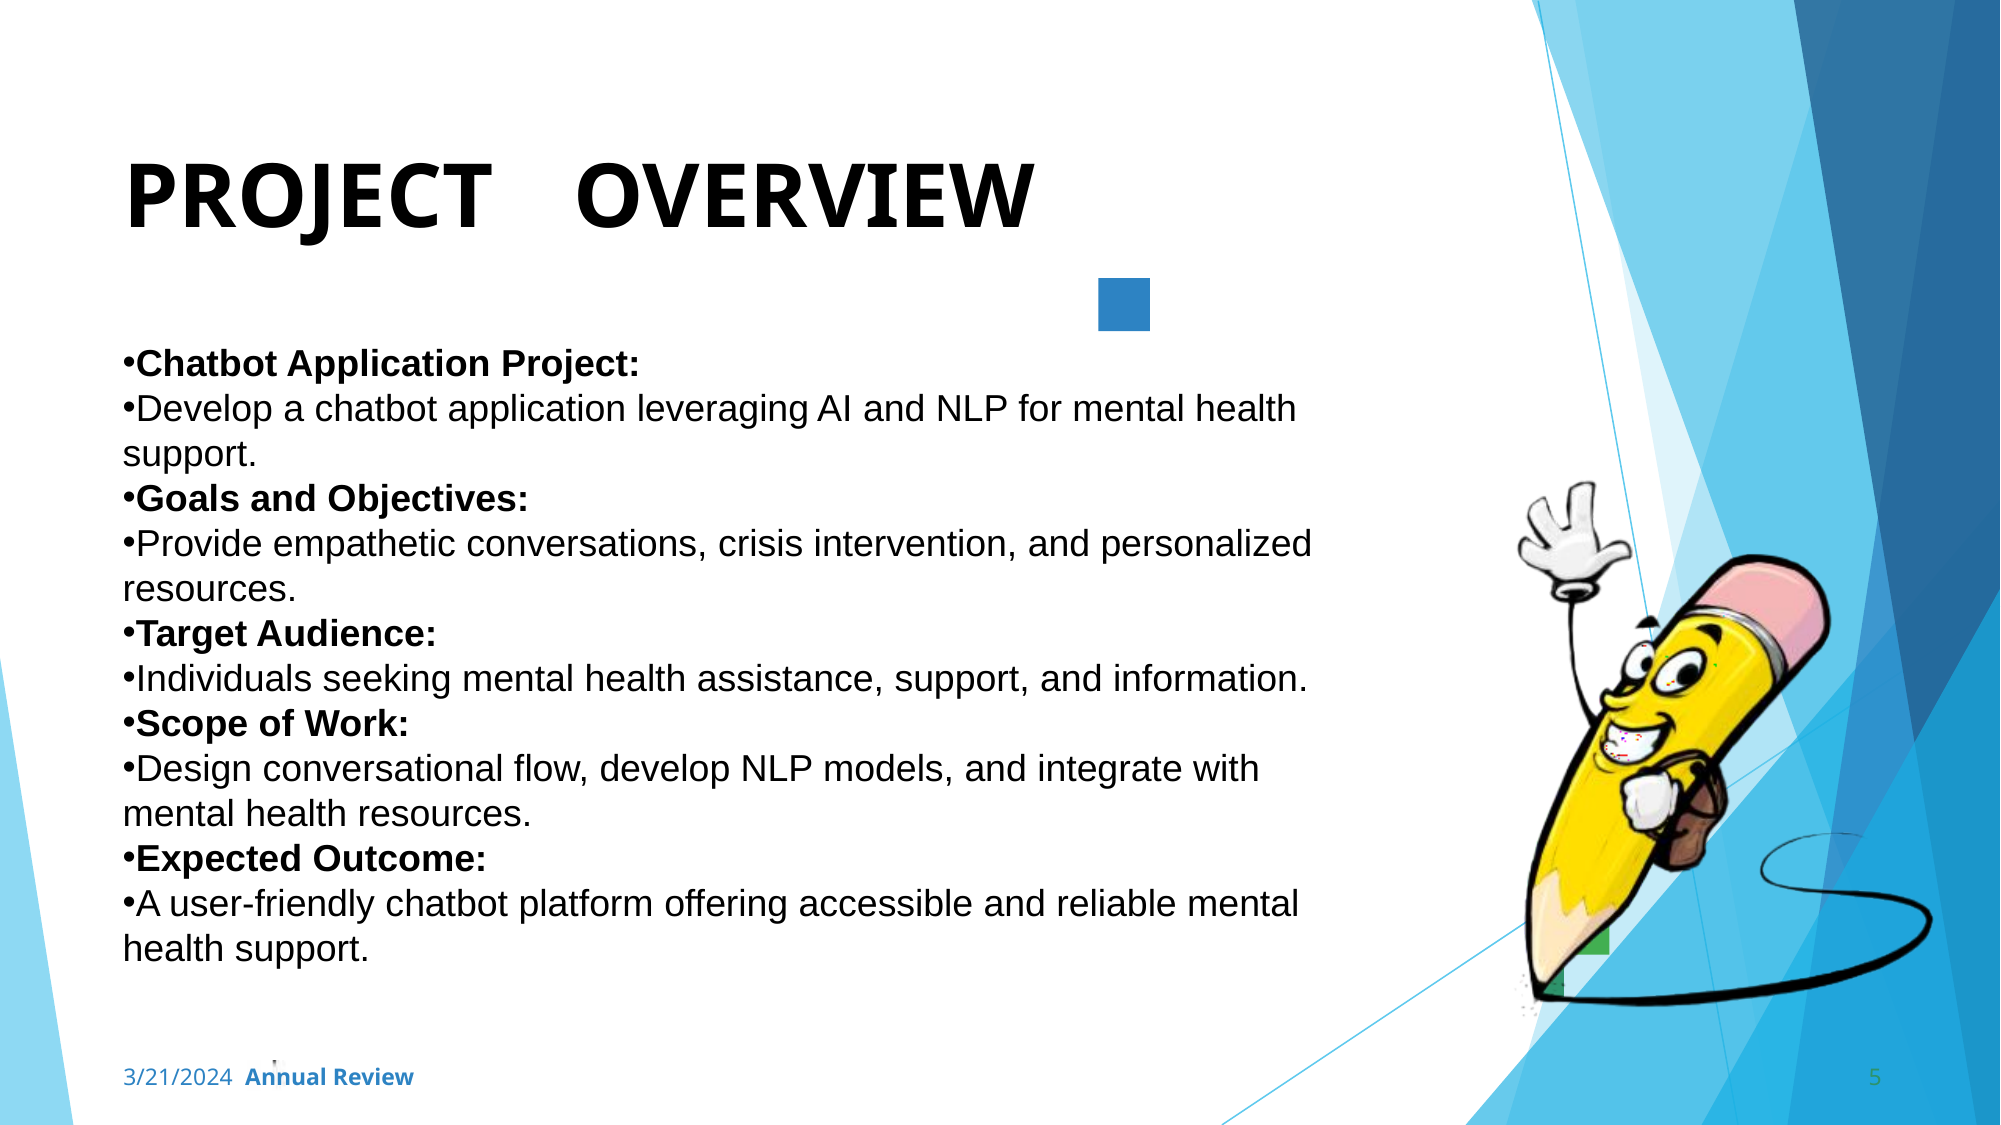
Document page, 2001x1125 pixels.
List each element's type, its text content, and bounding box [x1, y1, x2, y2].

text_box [1420, 434, 2000, 1060]
text_box 5 [1862, 1068, 1888, 1125]
text_box PROJECT OVERVIEW [121, 136, 1371, 331]
text_box Chatbot Application Project: Develop a chatbot application leveraging AI and NLP for mental health support. Goals and Objectives: Provide empathetic conversations, crisis intervention, and personalized resources. Target Audience: Individuals seeking mental health assistance, support, and information. Scope of Work: Design conversational flow, develop NLP models, and integrate with mental health resources. Expected Outcome: A user-friendly chatbot platform offering accessible and reliable mental health support. [107, 331, 1395, 977]
picture [110, 1060, 463, 1094]
